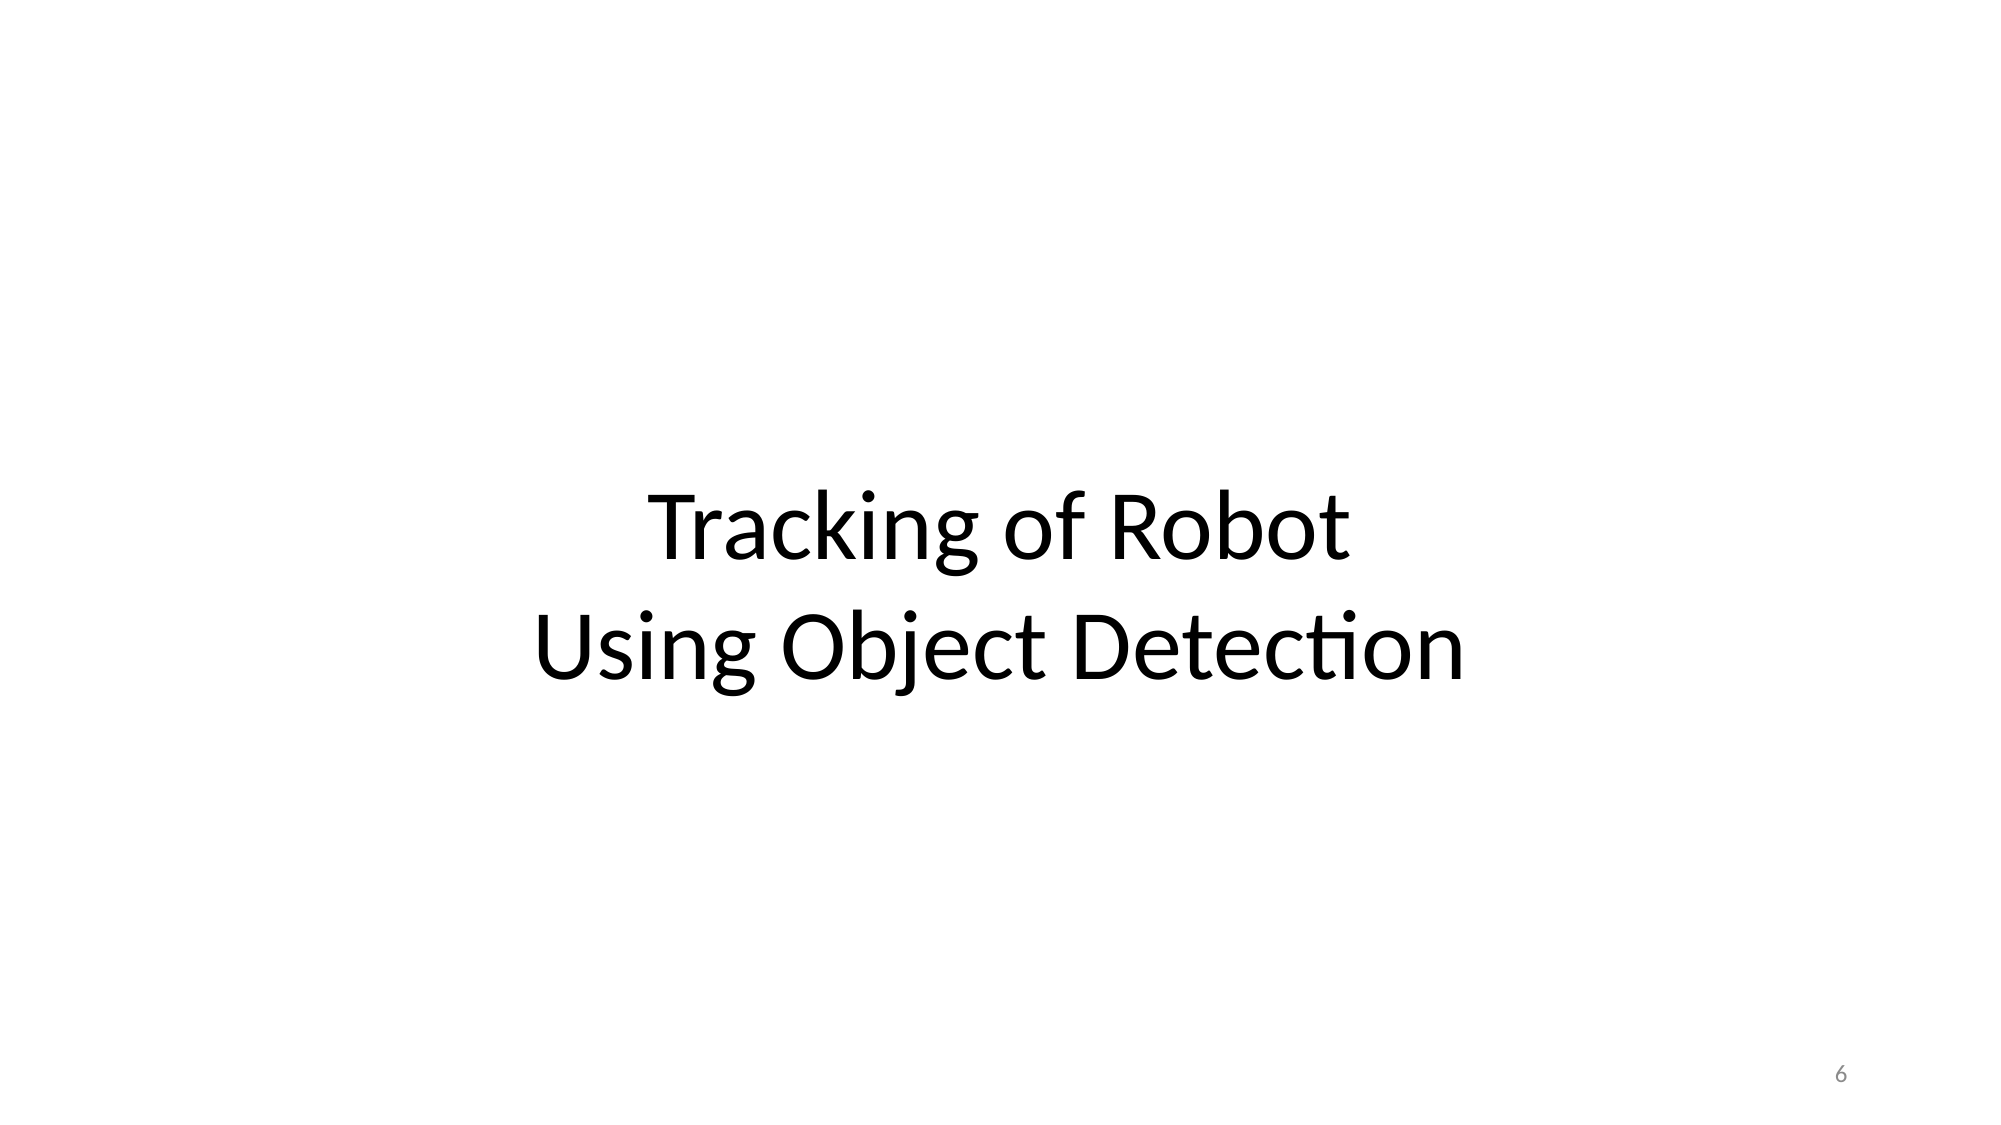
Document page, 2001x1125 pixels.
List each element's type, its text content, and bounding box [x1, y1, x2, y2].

text_box Tracking of Robot Using Object Detection [336, 451, 1664, 707]
slide_number 6 [1412, 1042, 1863, 1103]
